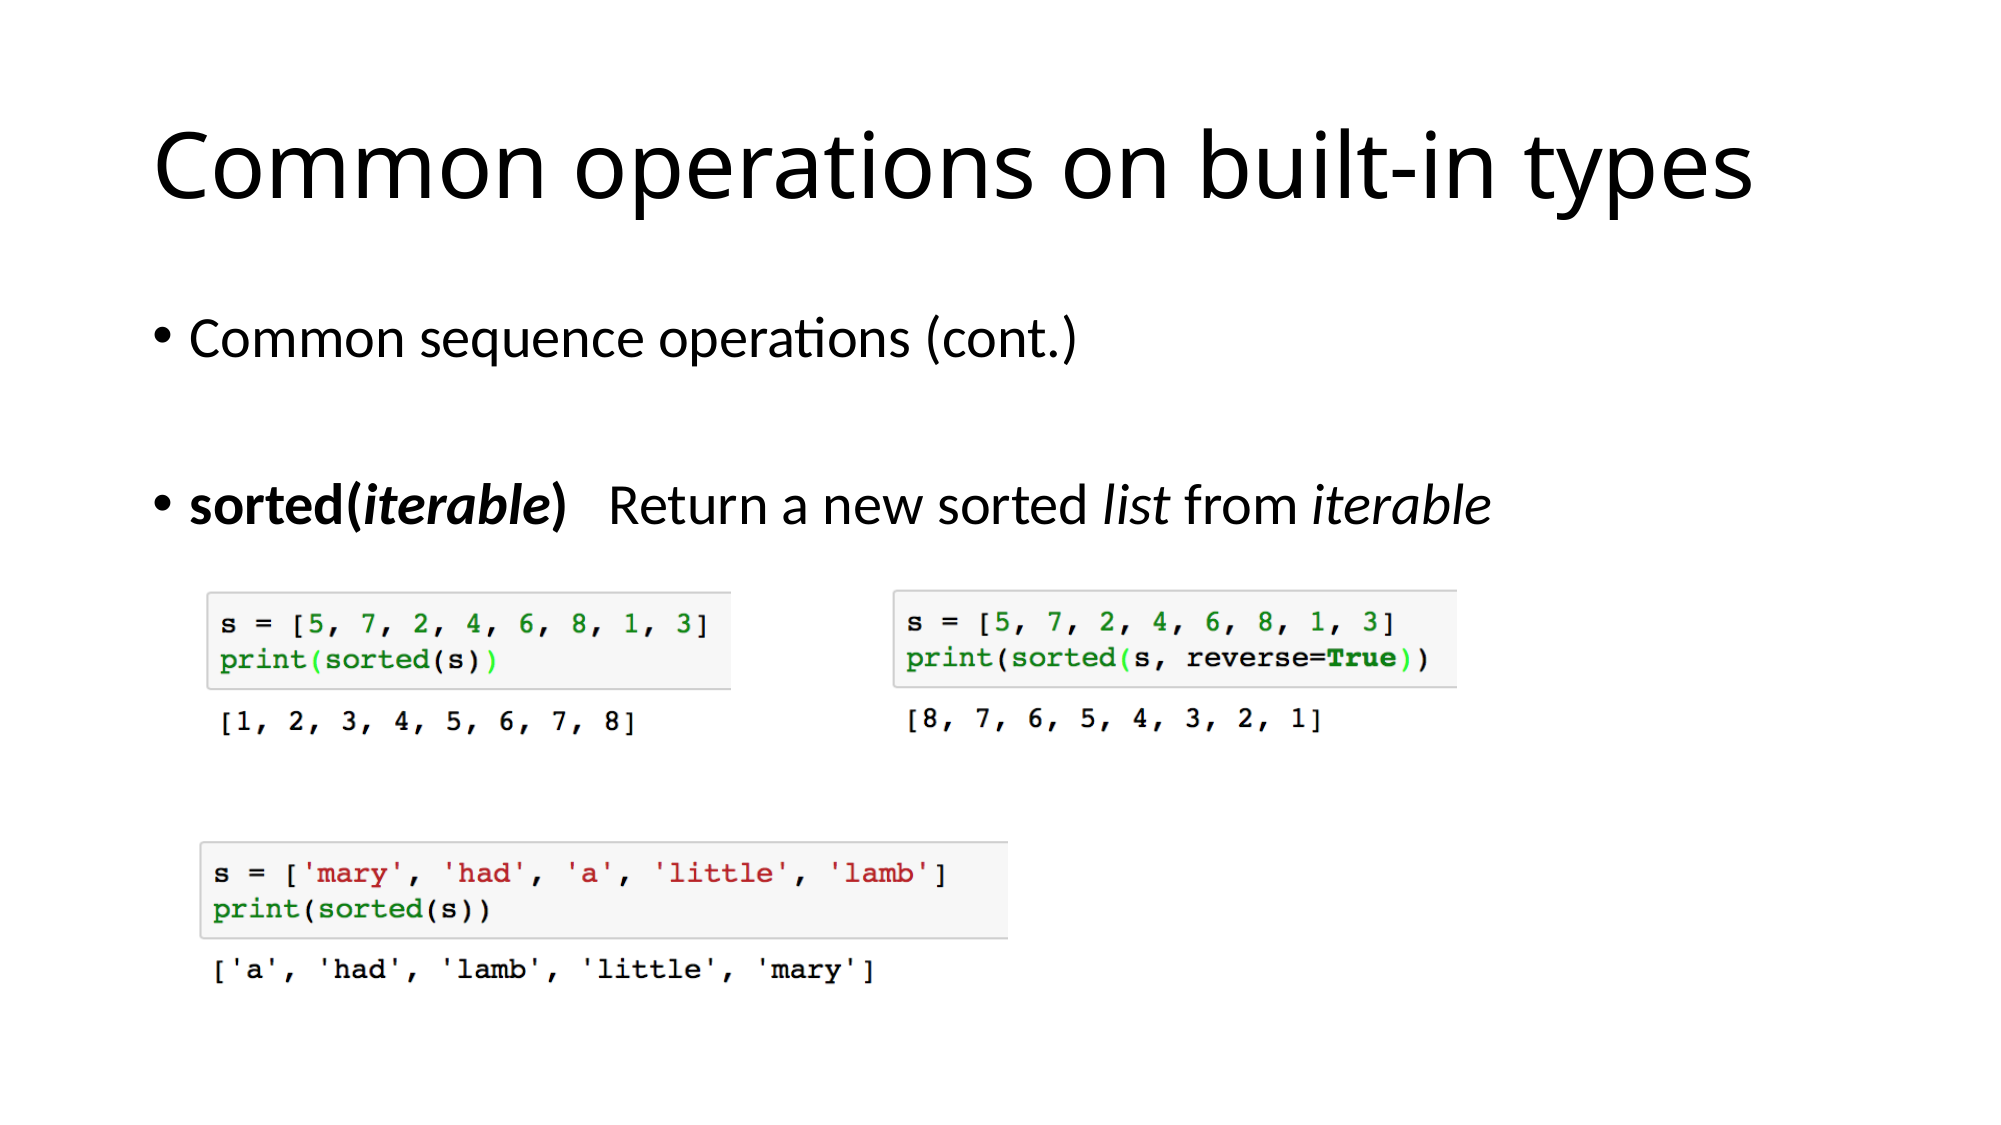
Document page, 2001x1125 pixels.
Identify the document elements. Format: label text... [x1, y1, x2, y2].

picture [197, 579, 731, 751]
picture [877, 576, 1457, 746]
title Common operations on built-in types [137, 59, 1863, 278]
list Common sequence operations (cont.) sorted(iterable) Return a new sorted list from iterable [137, 299, 1863, 1014]
picture [188, 837, 1008, 1001]
